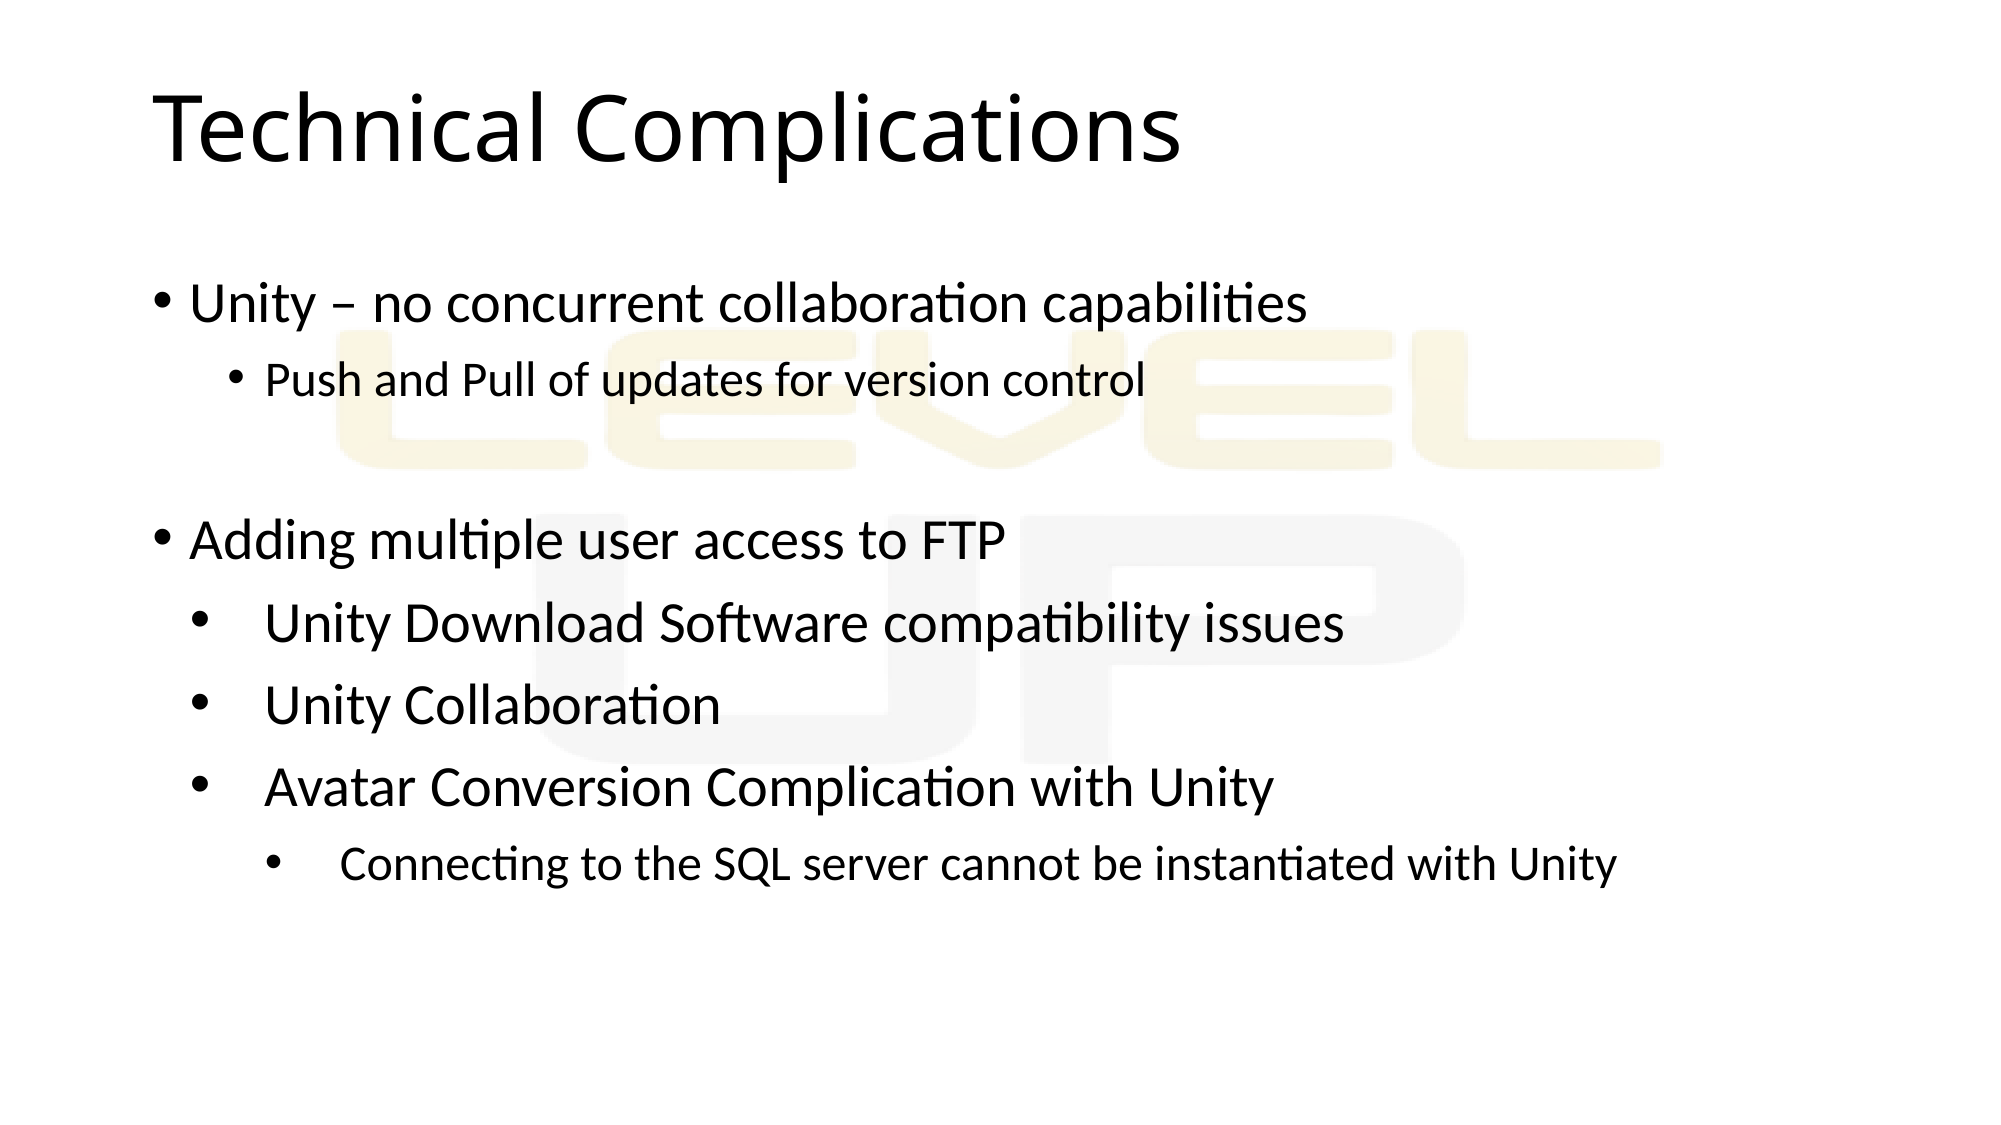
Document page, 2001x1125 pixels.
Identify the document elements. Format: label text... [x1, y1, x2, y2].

list Unity – no concurrent collaboration capabilities Push and Pull of updates for version control Adding multiple user access to FTP Unity Download Software compatibility issues Unity Collaboration Avatar Conversion Complication with Unity Connecting to the SQL server cannot be instantiated with Unity [137, 256, 1863, 971]
title Technical Complications [137, 23, 1863, 241]
